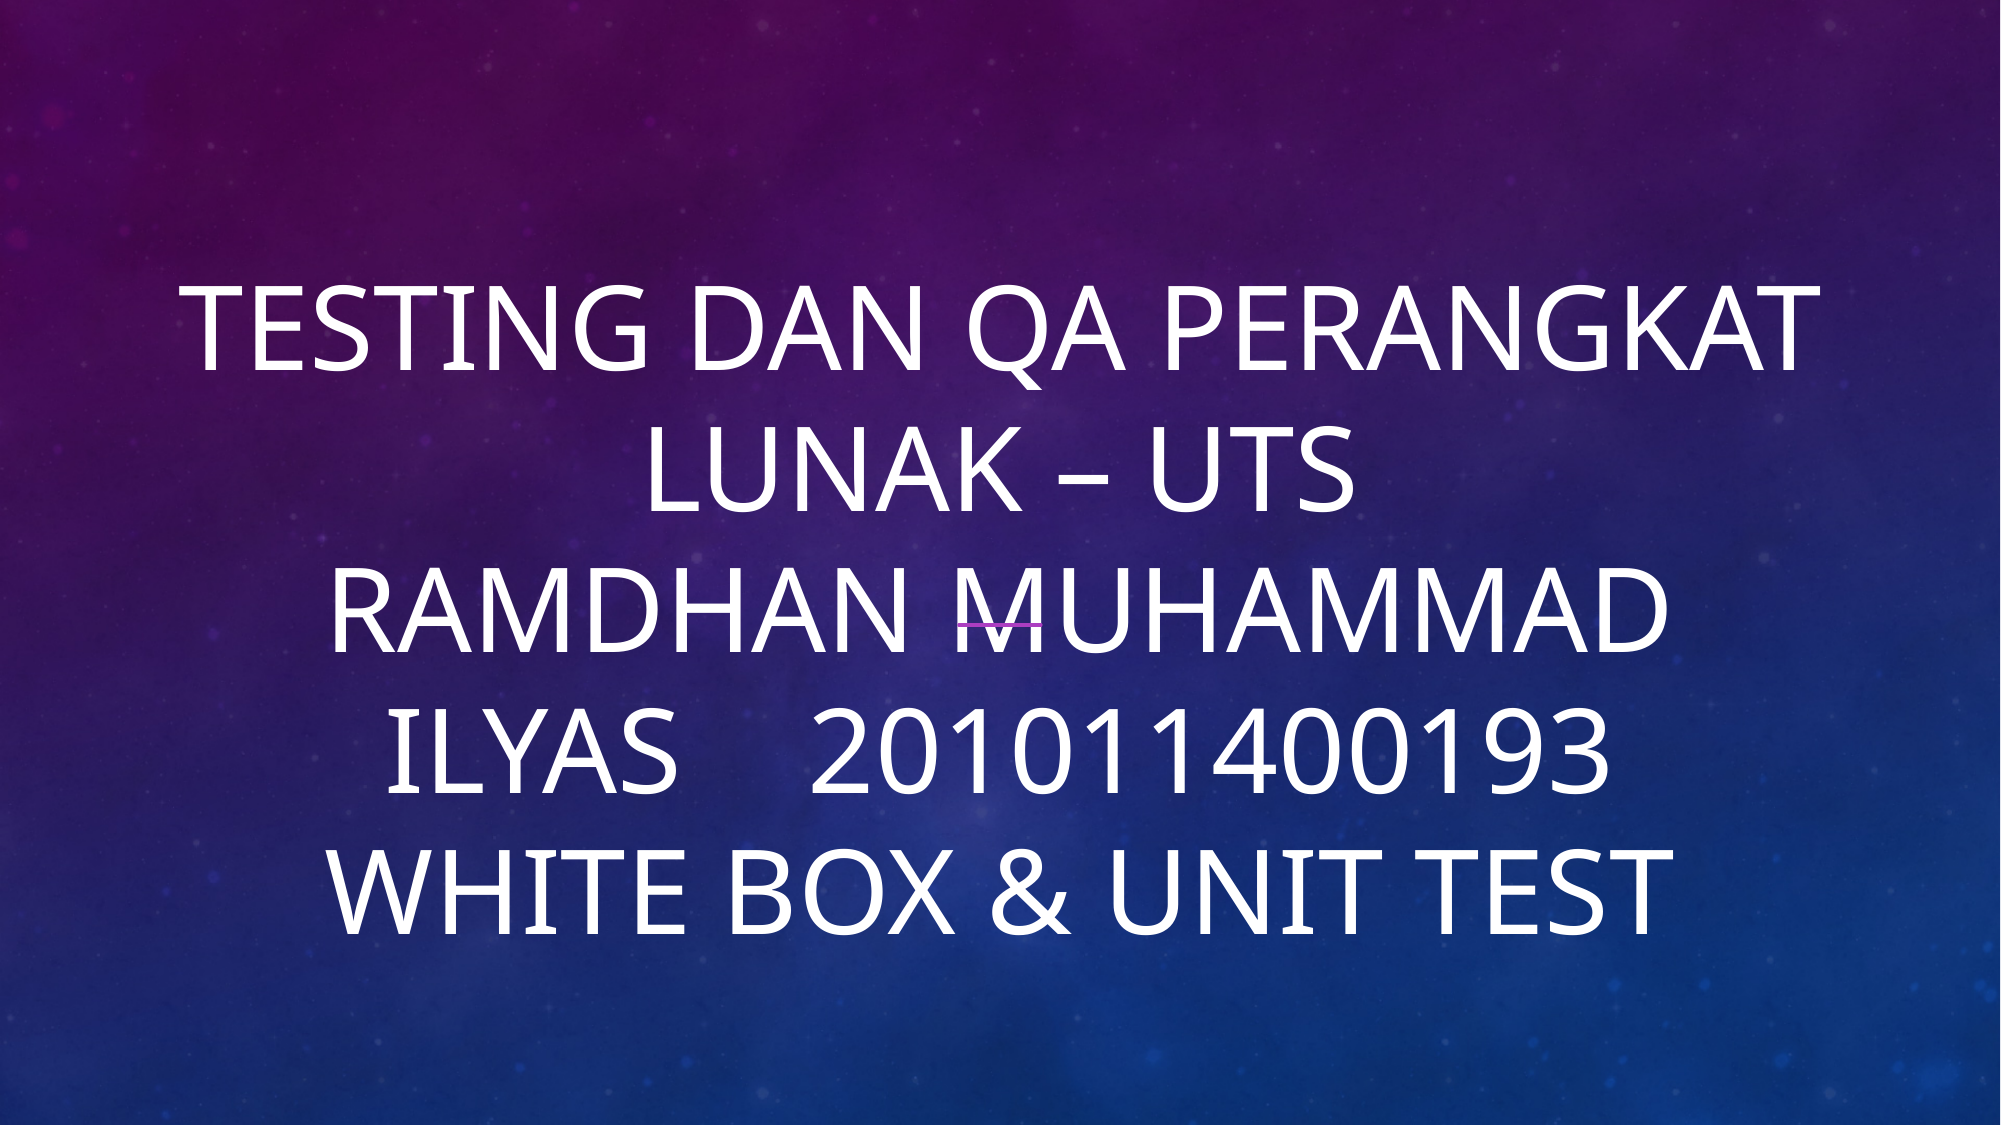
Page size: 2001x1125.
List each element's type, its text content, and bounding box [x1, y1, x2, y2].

title TESTING DAN QA PERANGKAT LUNAK – uts Ramdhan Muhammad ilyas 201011400193 white box & unit test [153, 240, 1847, 966]
text_box [0, 0, 2000, 1125]
